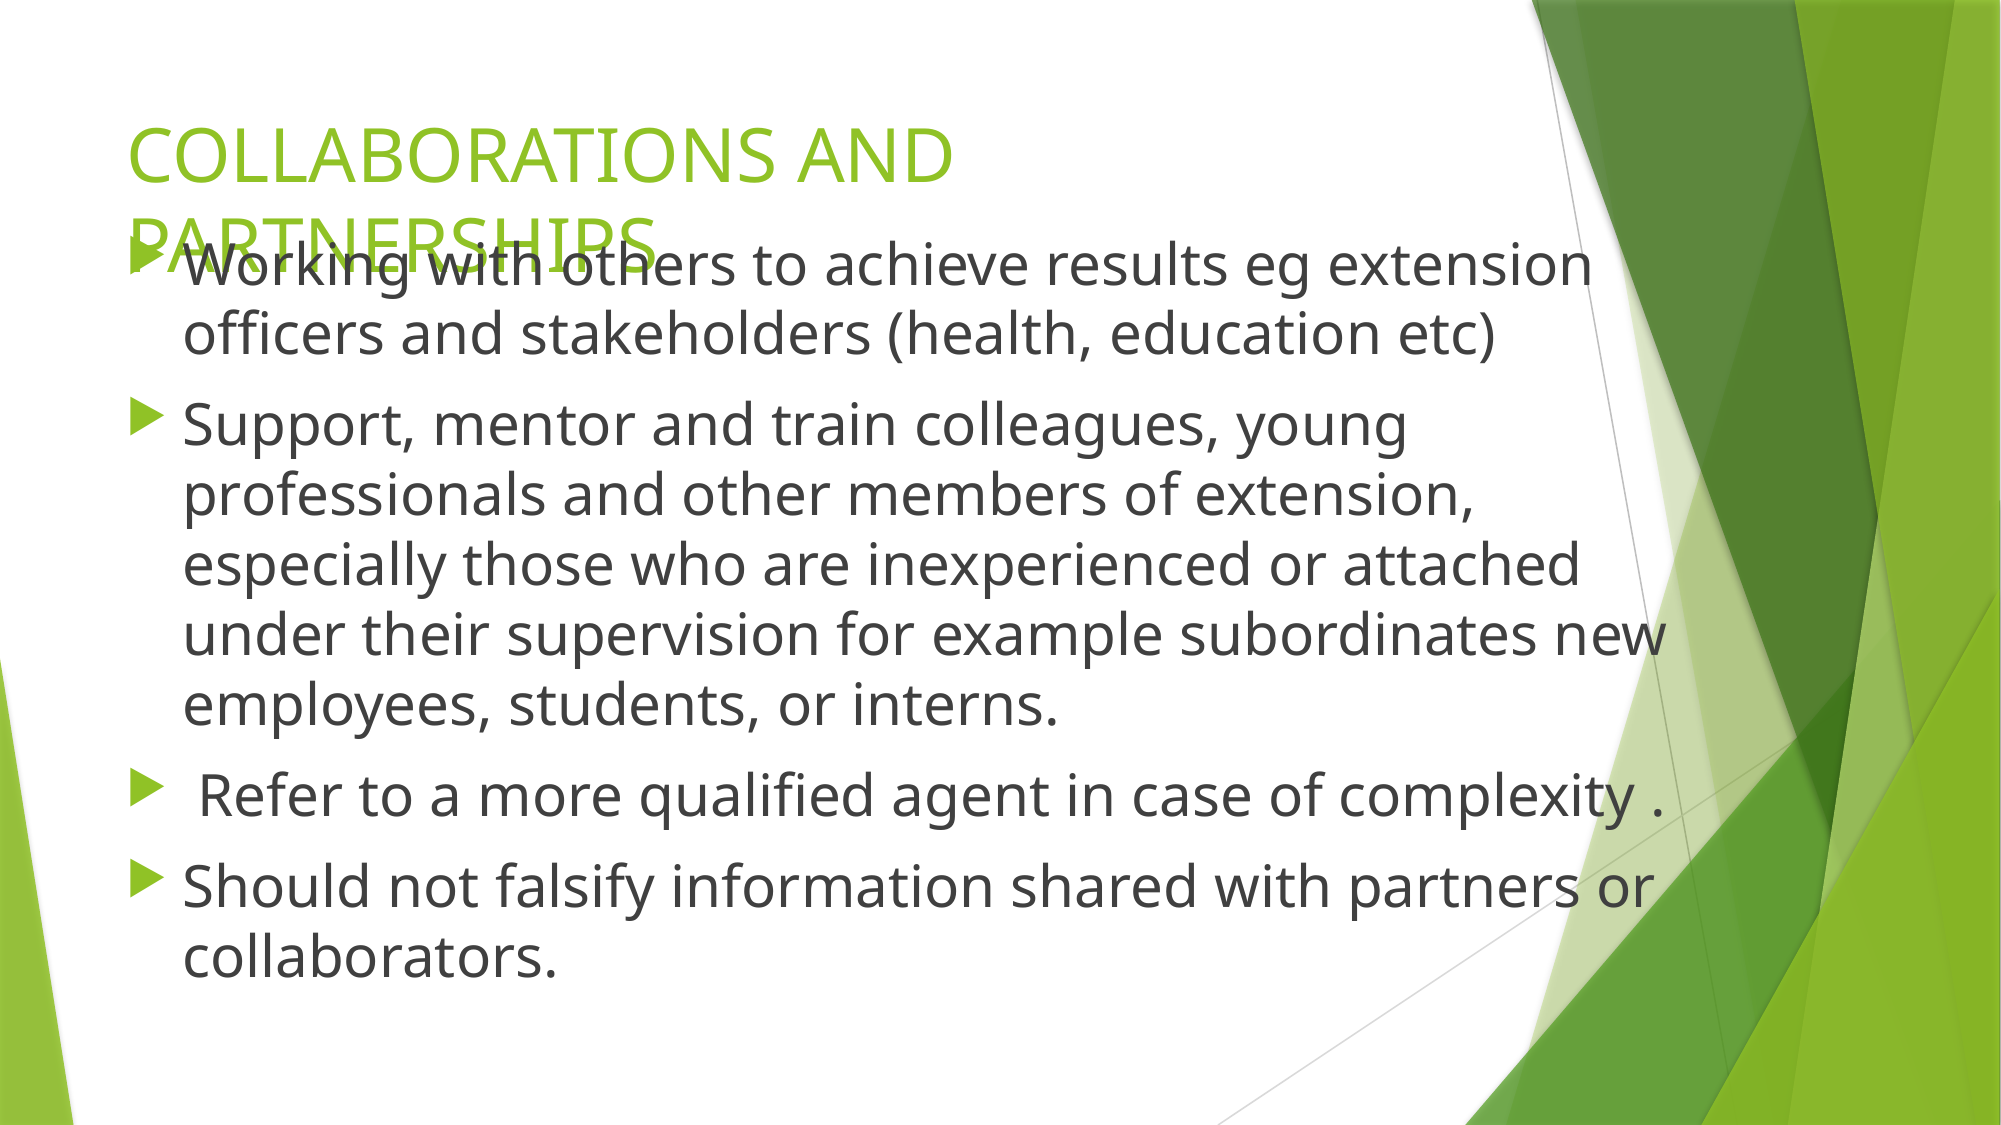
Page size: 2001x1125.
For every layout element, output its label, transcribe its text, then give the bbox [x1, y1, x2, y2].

title COLLABORATIONS AND PARTNERSHIPS [111, 99, 1522, 219]
list Working with others to achieve results eg extension officers and stakeholders (health, education etc) Support, mentor and train colleagues, young professionals and other members of extension, especially those who are inexperienced or attached under their supervision for example subordinates new employees, students, or interns. Refer to a more qualified agent in case of complexity . Should not falsify information shared with partners or collaborators. [111, 219, 1757, 1055]
